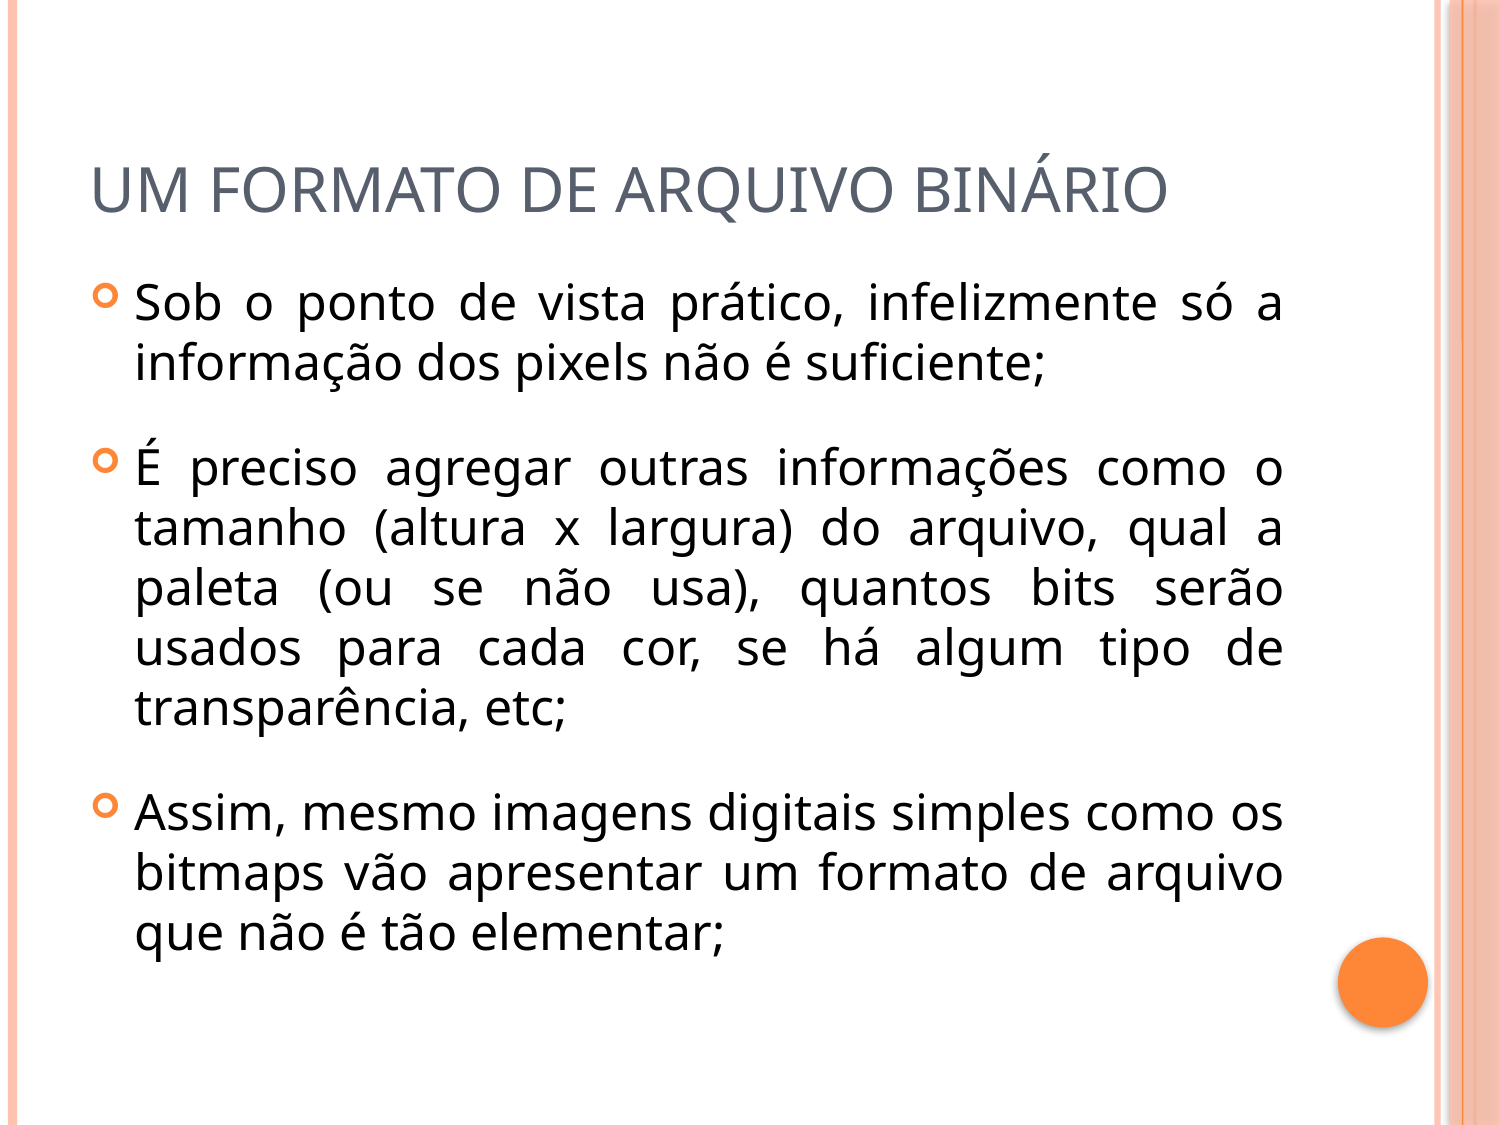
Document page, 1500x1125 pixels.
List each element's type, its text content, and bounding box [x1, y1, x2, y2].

list Sob o ponto de vista prático, infelizmente só a informação dos pixels não é suficiente; É preciso agregar outras informações como o tamanho (altura x largura) do arquivo, qual a paleta (ou se não usa), quantos bits serão usados para cada cor, se há algum tipo de transparência, etc; Assim, mesmo imagens digitais simples como os bitmaps vão apresentar um formato de arquivo que não é tão elementar; [75, 262, 1300, 1062]
title Um formato de arquivo binário [75, 45, 1300, 233]
